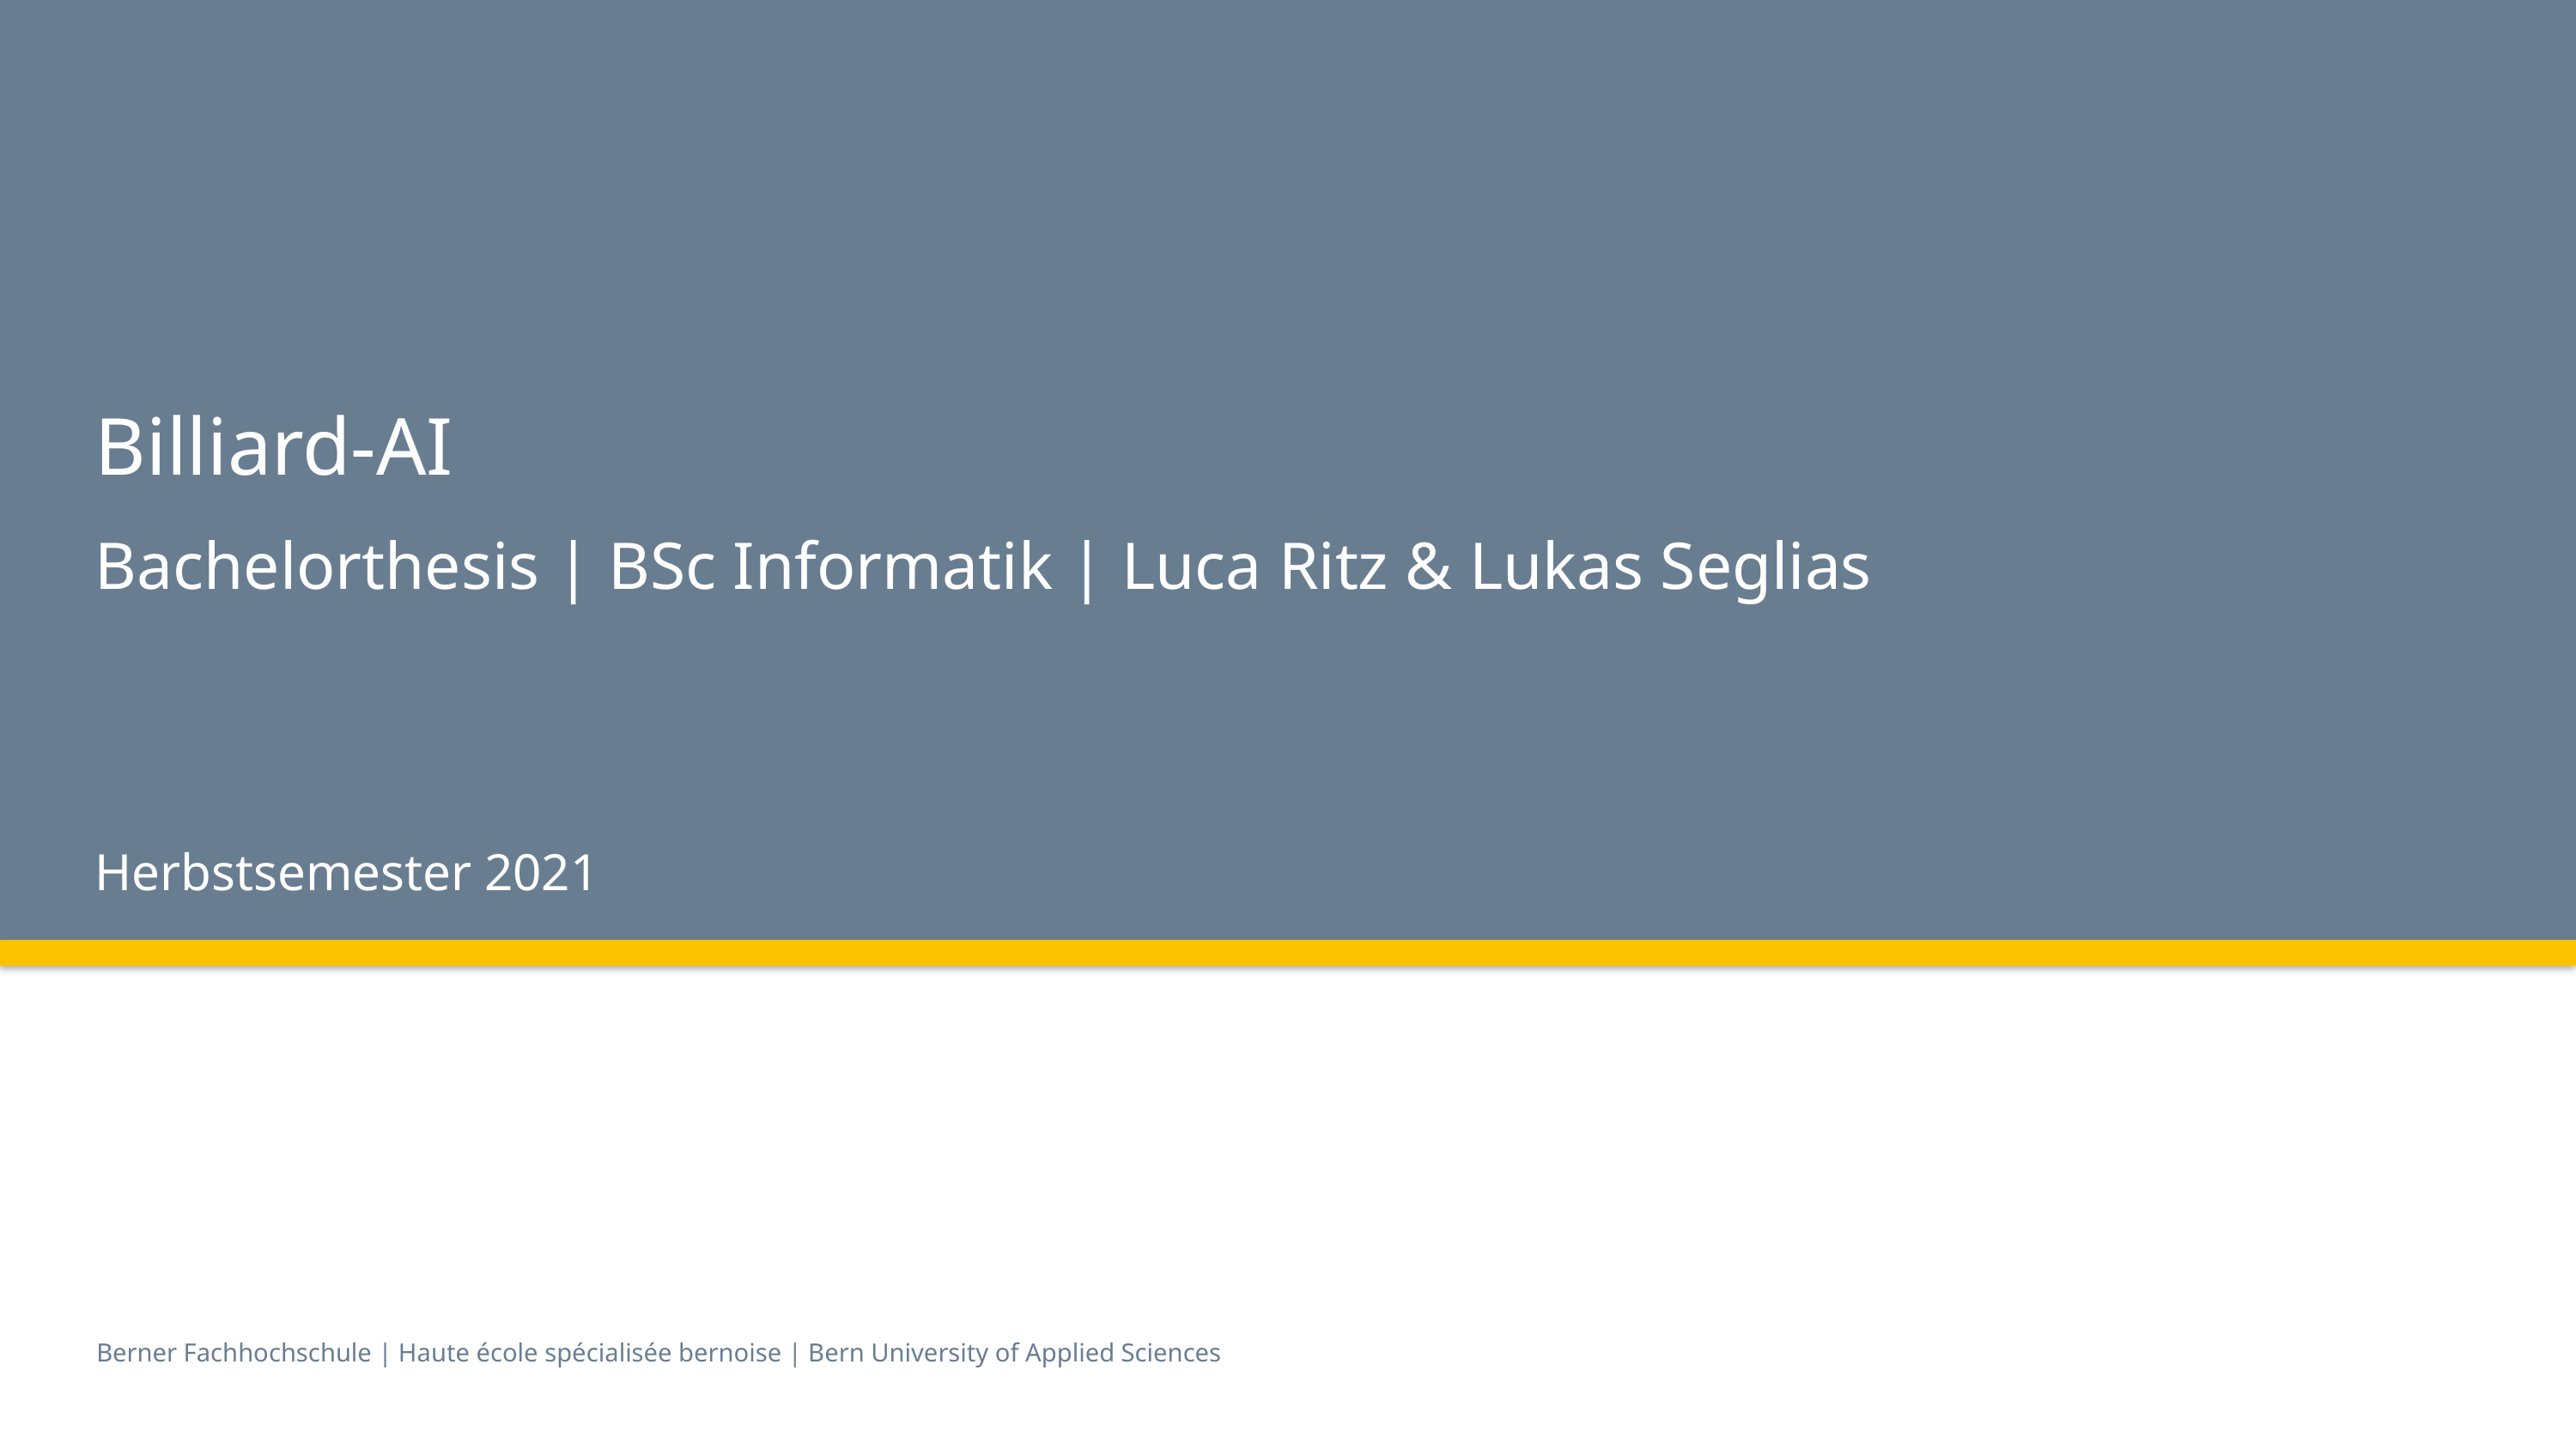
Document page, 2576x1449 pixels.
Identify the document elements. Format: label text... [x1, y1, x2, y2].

subtitle Bachelorthesis | BSc Informatik | Luca Ritz & Lukas Seglias [94, 524, 2007, 681]
text_box Herbstsemester 2021 [94, 840, 2007, 916]
title Billiard-AI [94, 396, 2482, 506]
